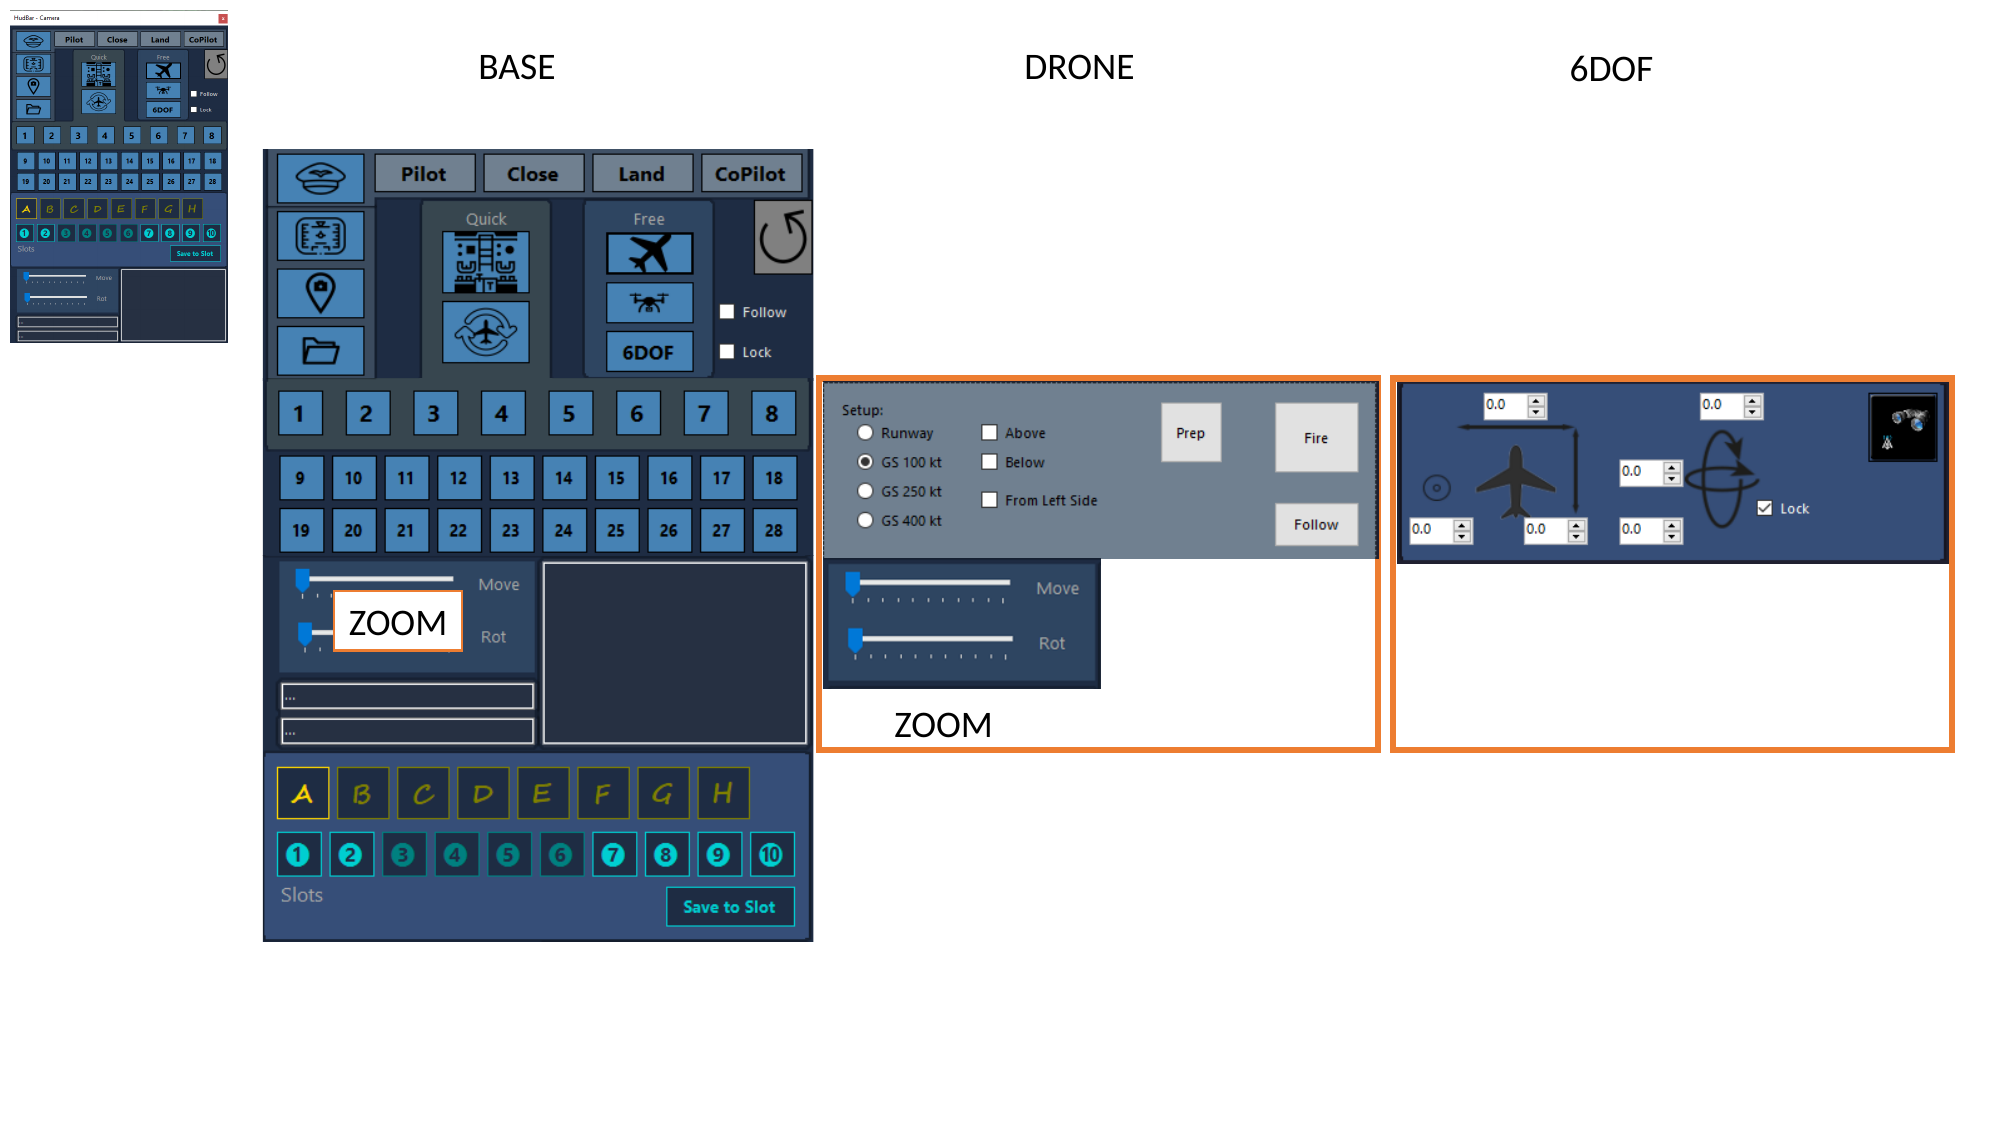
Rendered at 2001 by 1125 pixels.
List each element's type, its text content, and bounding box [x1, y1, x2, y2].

text_box 6DOF [1554, 36, 1669, 97]
text_box BASE [463, 34, 571, 94]
picture [10, 10, 228, 343]
text_box [1392, 377, 1953, 751]
text_box DRONE [1009, 34, 1150, 94]
picture [823, 381, 1379, 690]
picture [262, 149, 814, 942]
text_box [818, 377, 1379, 751]
picture [1397, 379, 1949, 564]
text_box ZOOM [879, 692, 1008, 753]
